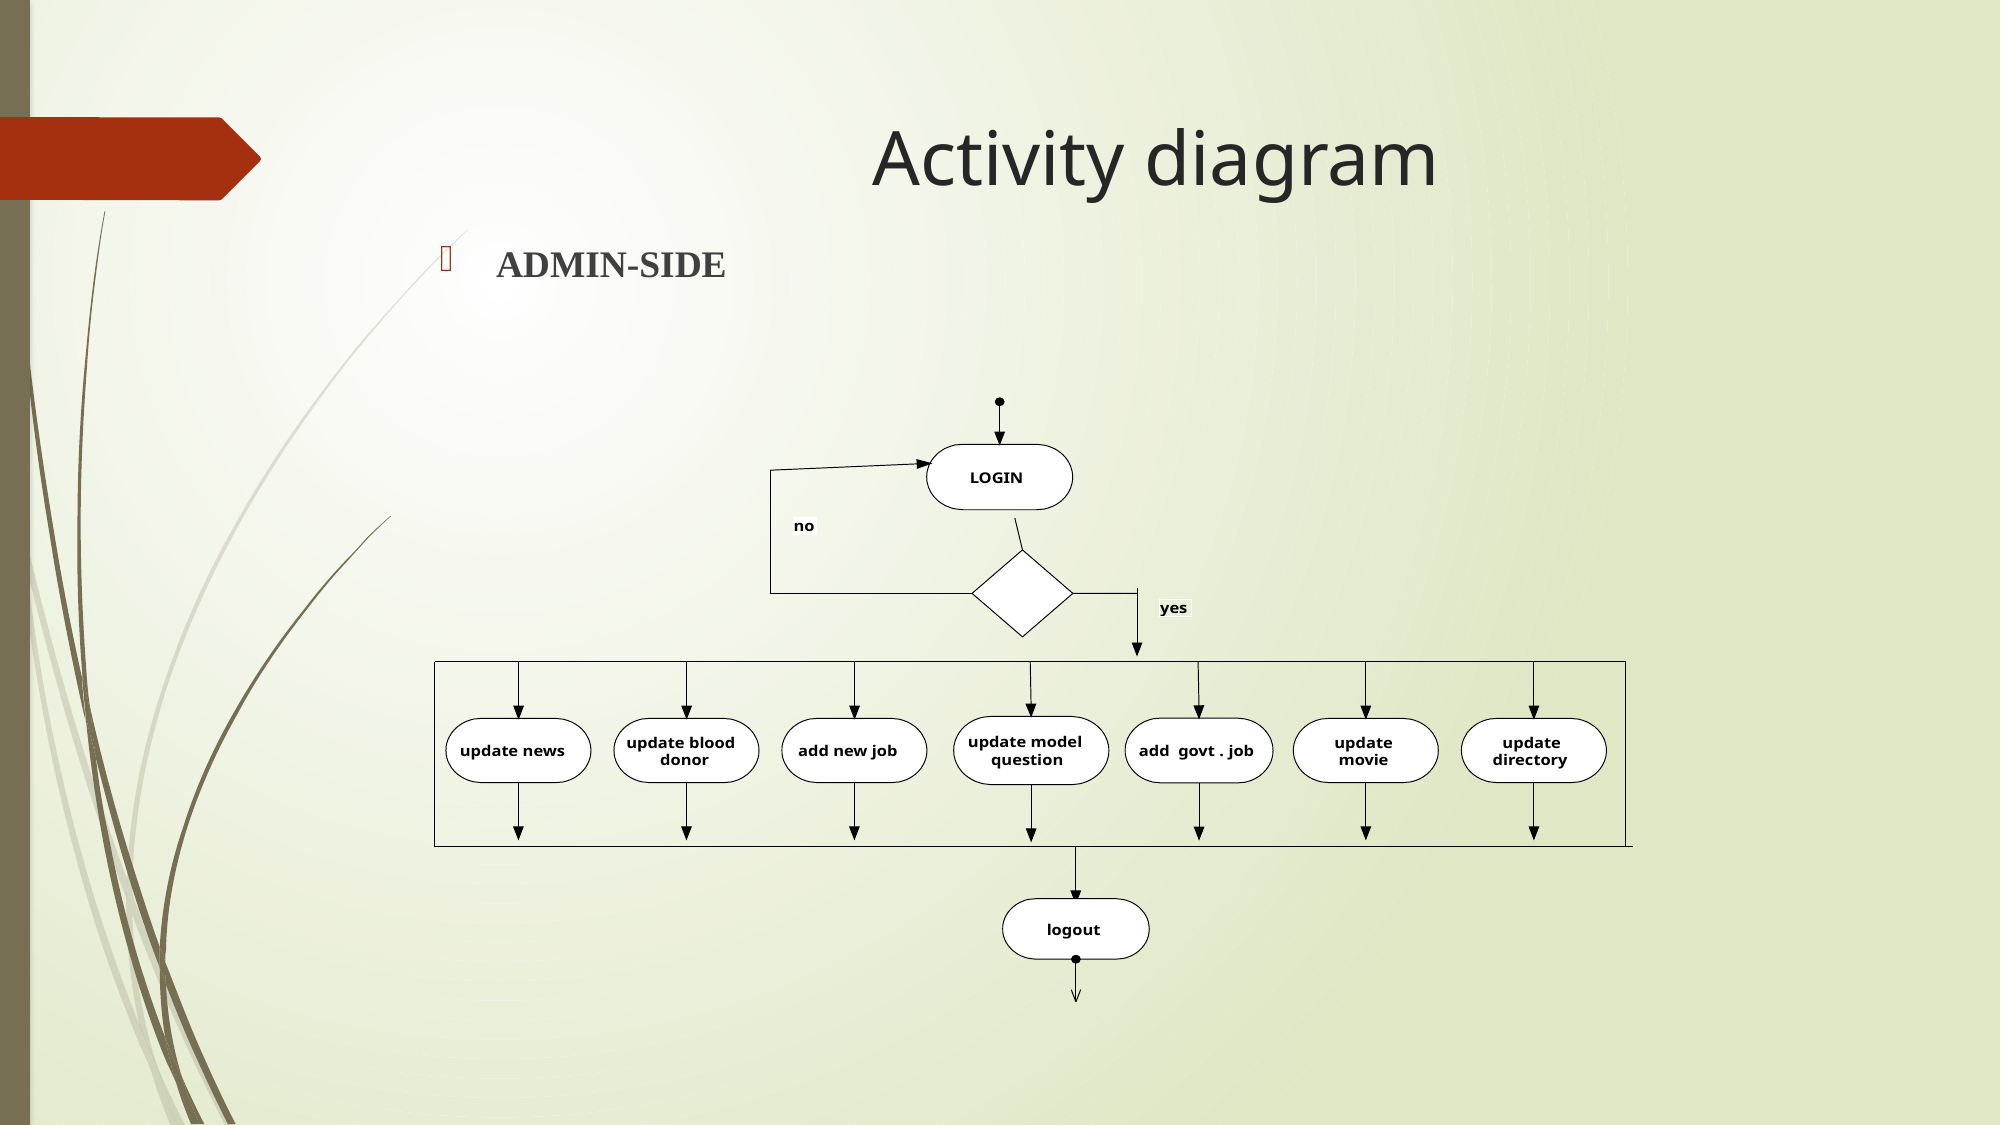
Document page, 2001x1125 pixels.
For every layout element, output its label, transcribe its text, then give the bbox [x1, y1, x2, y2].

picture [429, 391, 1657, 1024]
list ADMIN-SIDE [424, 232, 1888, 970]
title Activity diagram [425, 102, 1888, 232]
